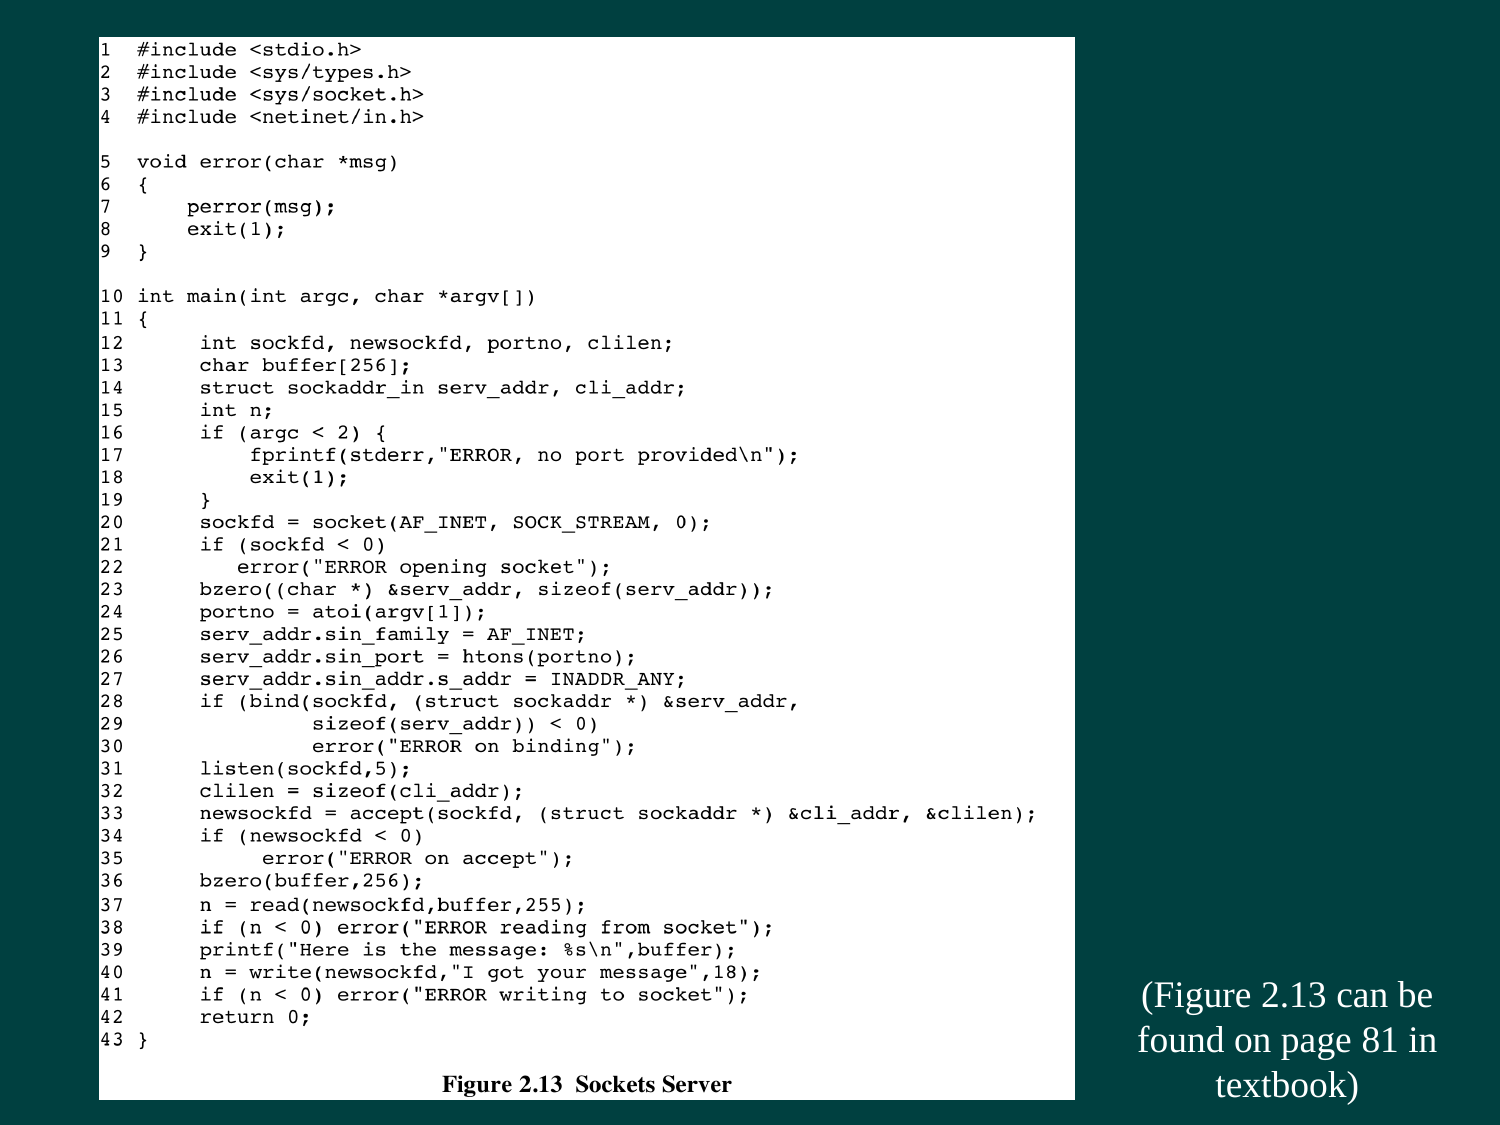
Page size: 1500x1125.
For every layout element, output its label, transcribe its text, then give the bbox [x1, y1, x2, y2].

text_box (Figure 2.13 can be found on page 81 in textbook) [1099, 962, 1475, 1113]
picture [99, 37, 1076, 1101]
